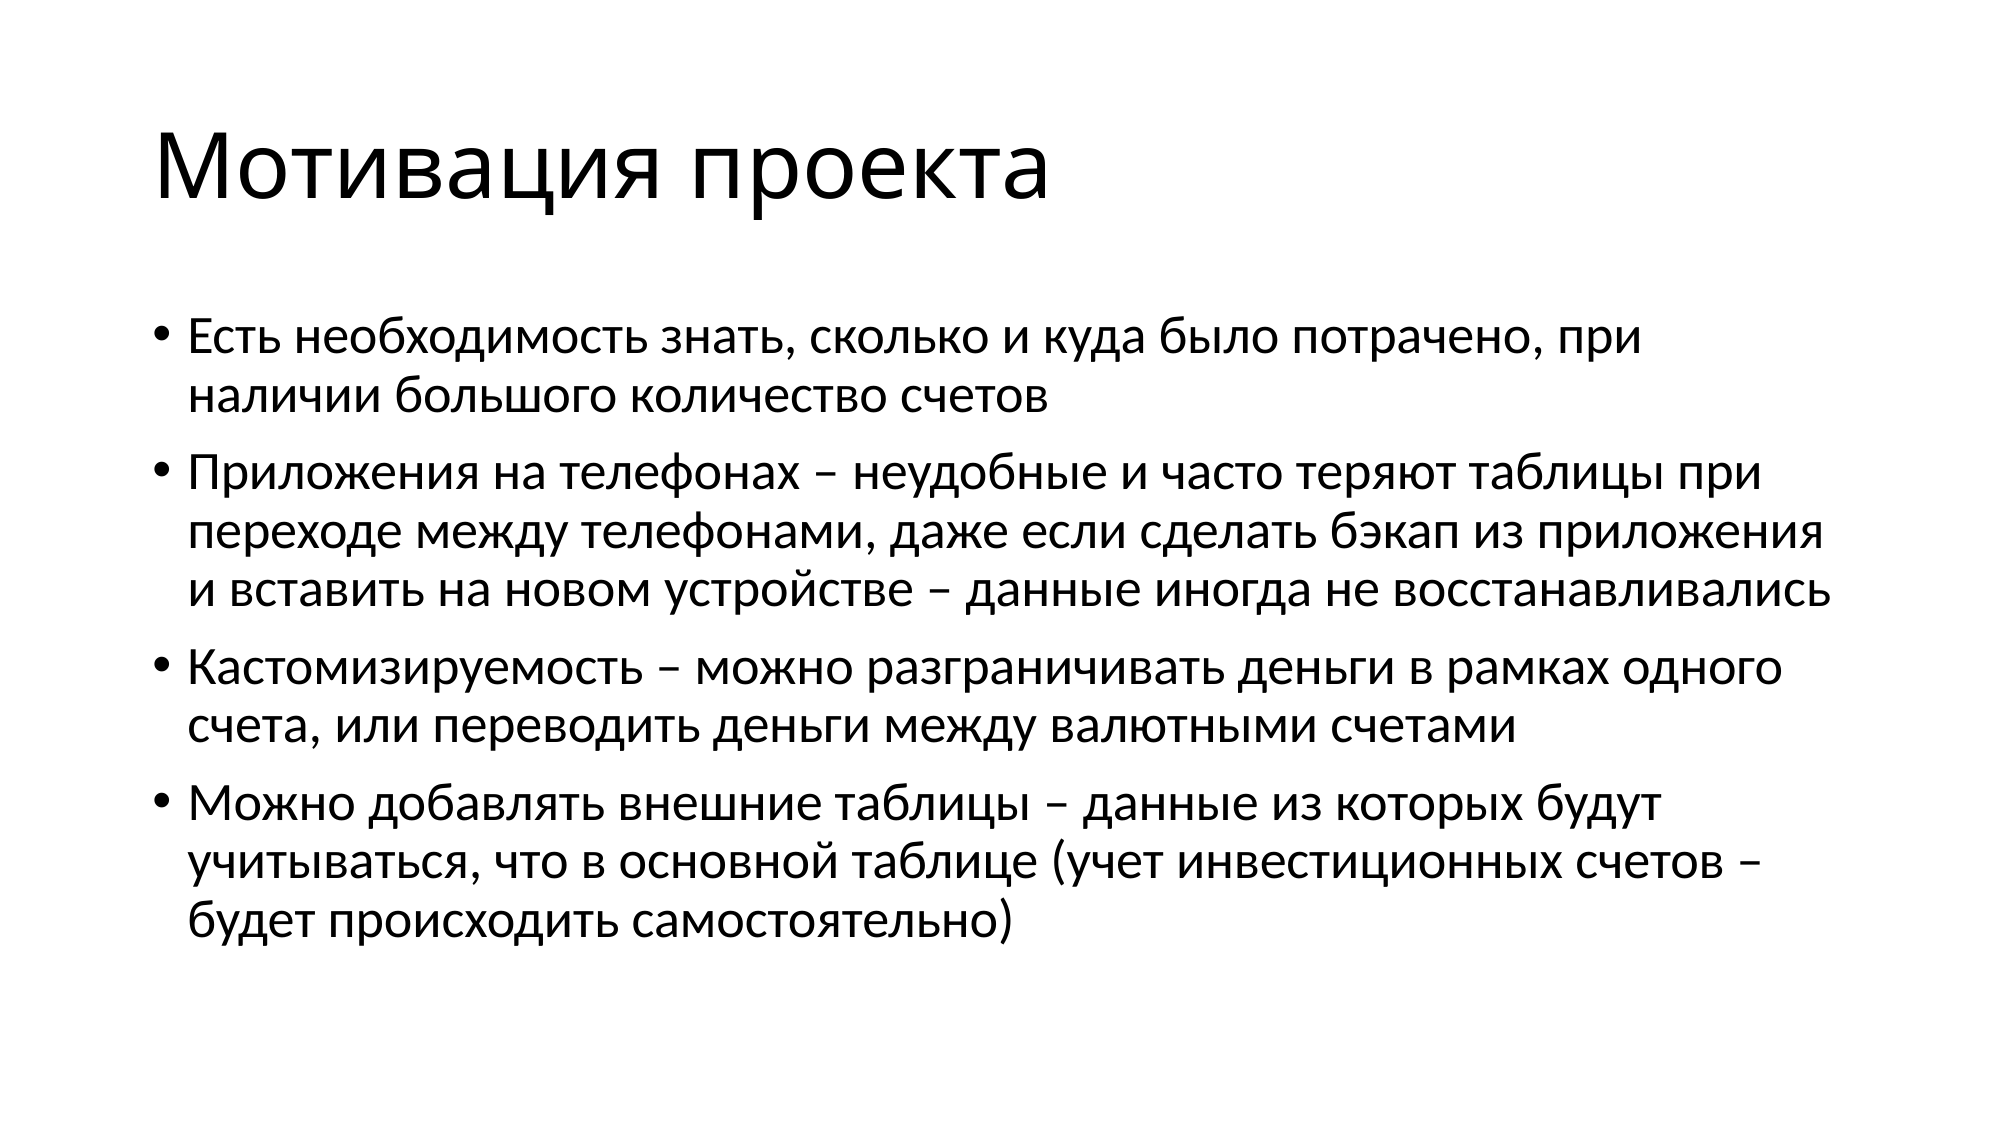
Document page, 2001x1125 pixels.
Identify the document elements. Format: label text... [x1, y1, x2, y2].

list Есть необходимость знать, сколько и куда было потрачено, при наличии большого количество счетов Приложения на телефонах – неудобные и часто теряют таблицы при переходе между телефонами, даже если сделать бэкап из приложения и вставить на новом устройстве – данные иногда не восстанавливались Кастомизируемость – можно разграничивать деньги в рамках одного счета, или переводить деньги между валютными счетами Можно добавлять внешние таблицы – данные из которых будут учитываться, что в основной таблице (учет инвестиционных счетов – будет происходить самостоятельно) [137, 299, 1863, 1014]
title Мотивация проекта [137, 59, 1863, 278]
